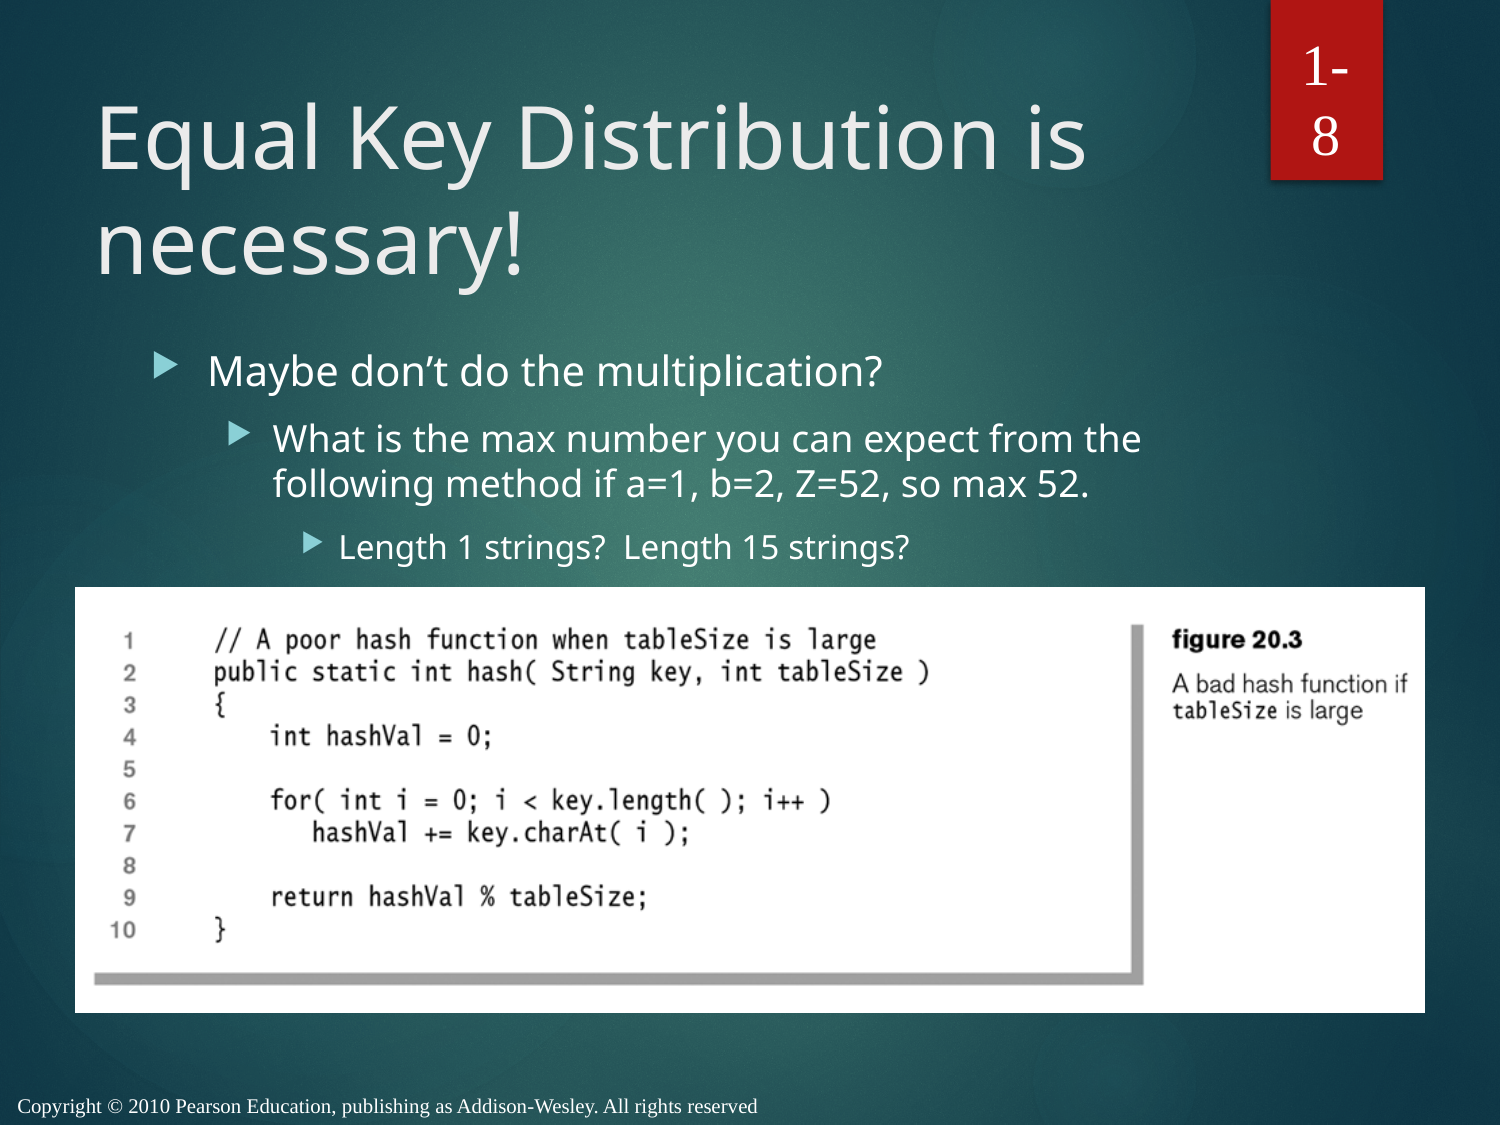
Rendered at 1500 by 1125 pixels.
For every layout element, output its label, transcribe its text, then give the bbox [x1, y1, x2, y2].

title Equal Key Distribution is necessary! [79, 74, 1237, 304]
slide_number 1-8 [1273, 48, 1378, 175]
list Maybe don’t do the multiplication? What is the max number you can expect from the following method if a=1, b=2, Z=52, so max 52. Length 1 strings? Length 15 strings? [135, 336, 1237, 585]
picture [74, 586, 1426, 1013]
